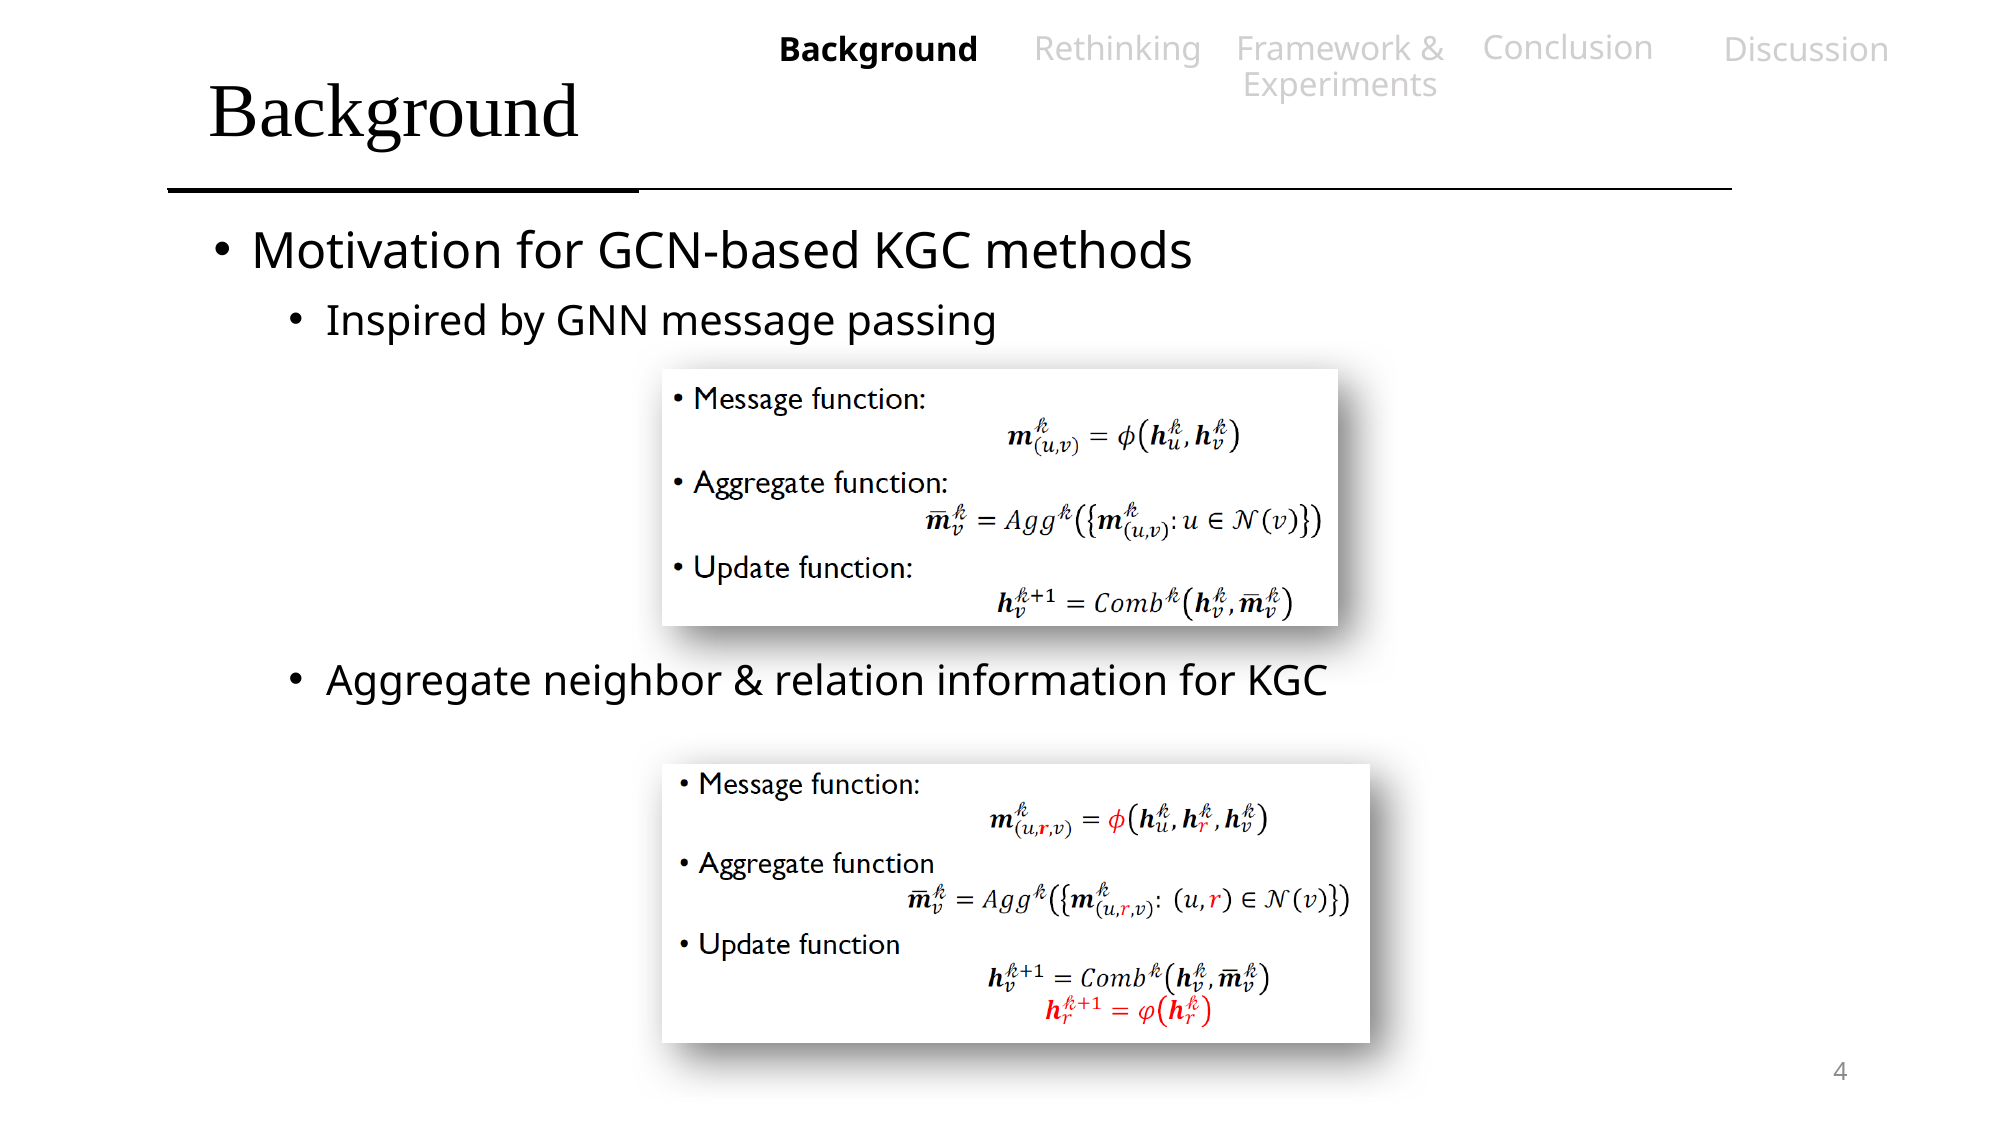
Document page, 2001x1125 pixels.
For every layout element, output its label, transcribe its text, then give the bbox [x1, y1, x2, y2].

text_box Rethinking [995, 24, 1217, 76]
slide_number 4 [1412, 1042, 1863, 1103]
list Motivation for GCN-based KGC methods Inspired by GNN message passing Aggregate neighbor & relation information for KGC [123, 204, 1794, 1064]
text_box Discussion [1683, 25, 1930, 77]
text_box Framework & Experiments [1217, 24, 1464, 112]
picture [662, 369, 1338, 626]
title Background [193, 61, 640, 161]
text_box Conclusion [1445, 23, 1692, 74]
text_box Background [721, 24, 1036, 87]
picture [662, 764, 1370, 1043]
